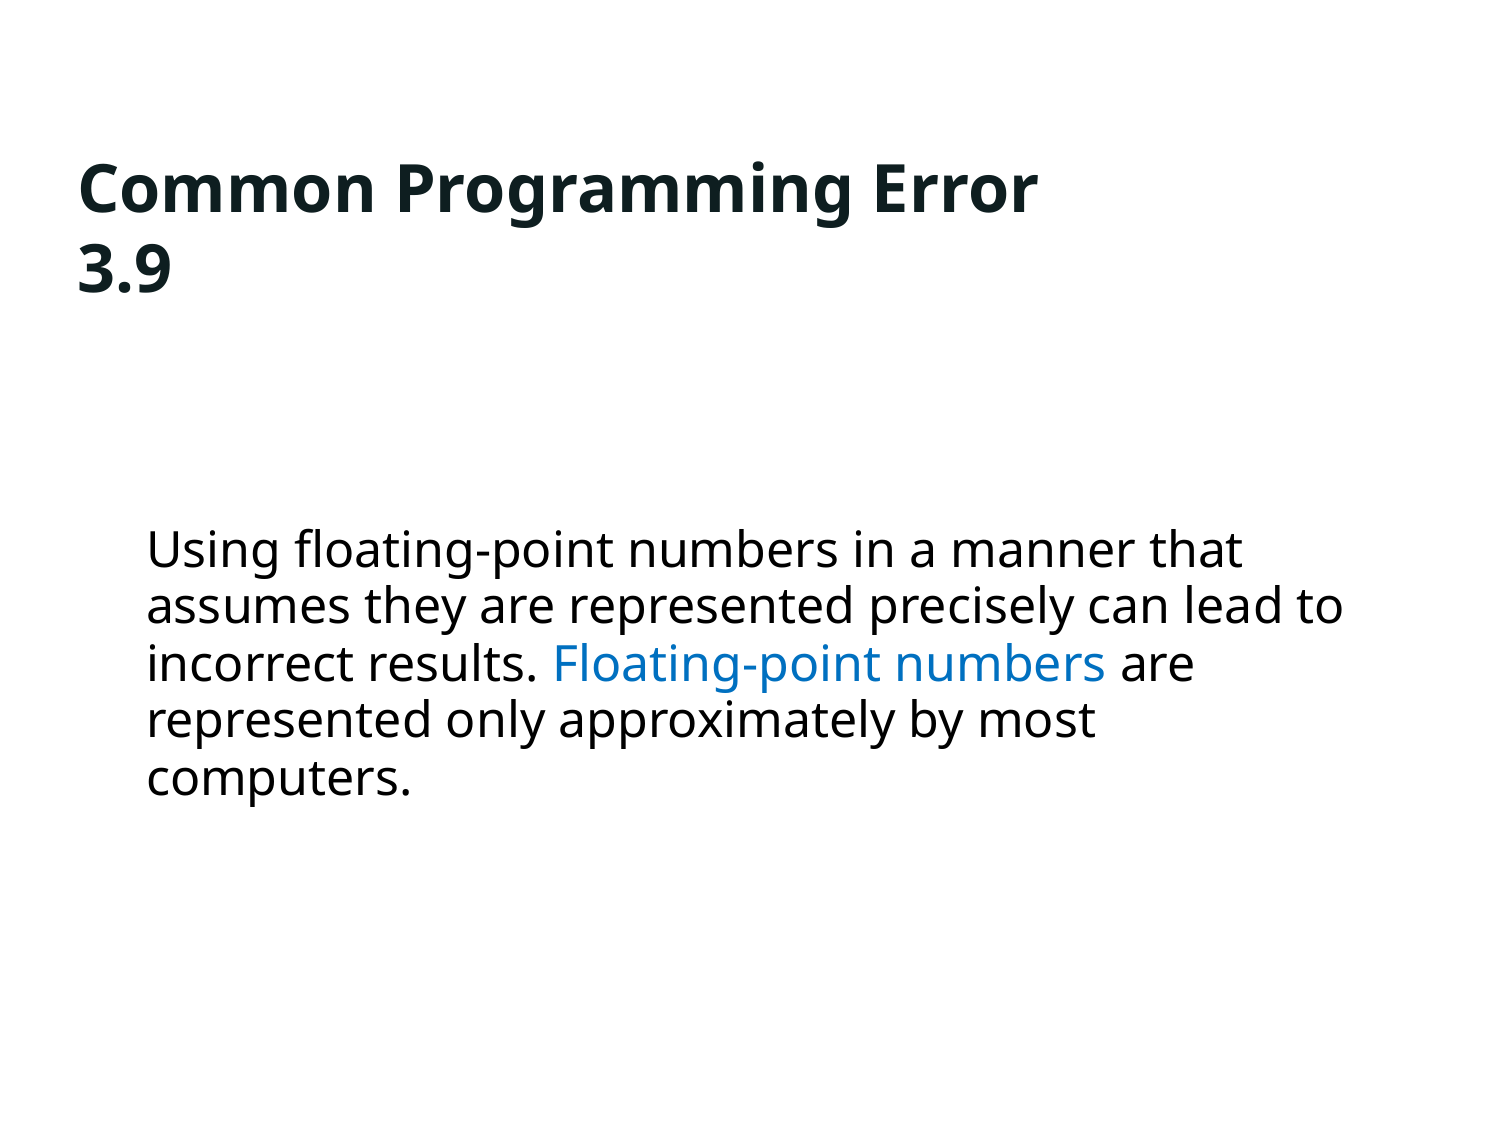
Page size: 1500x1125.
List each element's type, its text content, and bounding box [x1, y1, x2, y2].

title Common Programming Error 3.9 [62, 138, 1113, 341]
list Using floating-point numbers in a manner that assumes they are represented precisely can lead to incorrect results. Floating-point numbers are represented only approximately by most computers. [131, 514, 1369, 763]
